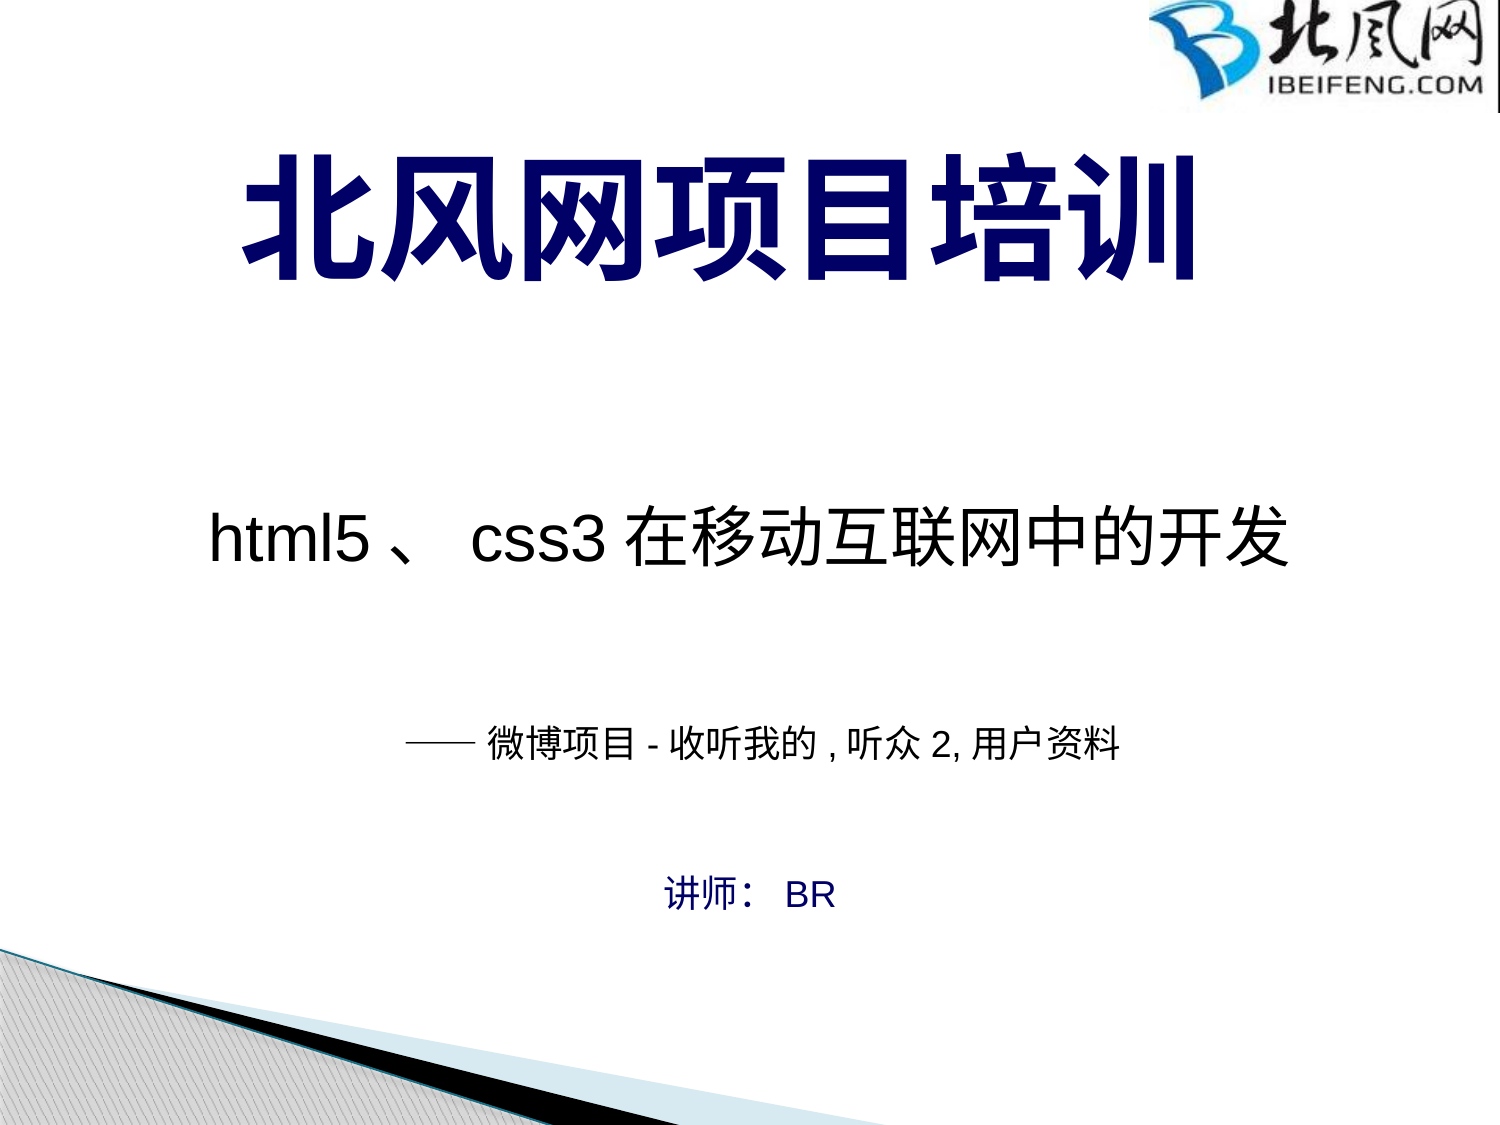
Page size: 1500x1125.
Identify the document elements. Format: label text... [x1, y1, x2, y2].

text_box ——微博项目-收听我的,听众2,用户资料 [349, 712, 1175, 818]
text_box 讲师：BR [0, 862, 1500, 923]
picture [1149, 0, 1500, 113]
text_box html5、css3在移动互联网中的开发 [0, 487, 1500, 583]
text_box 北风网项目培训 [225, 124, 1238, 470]
